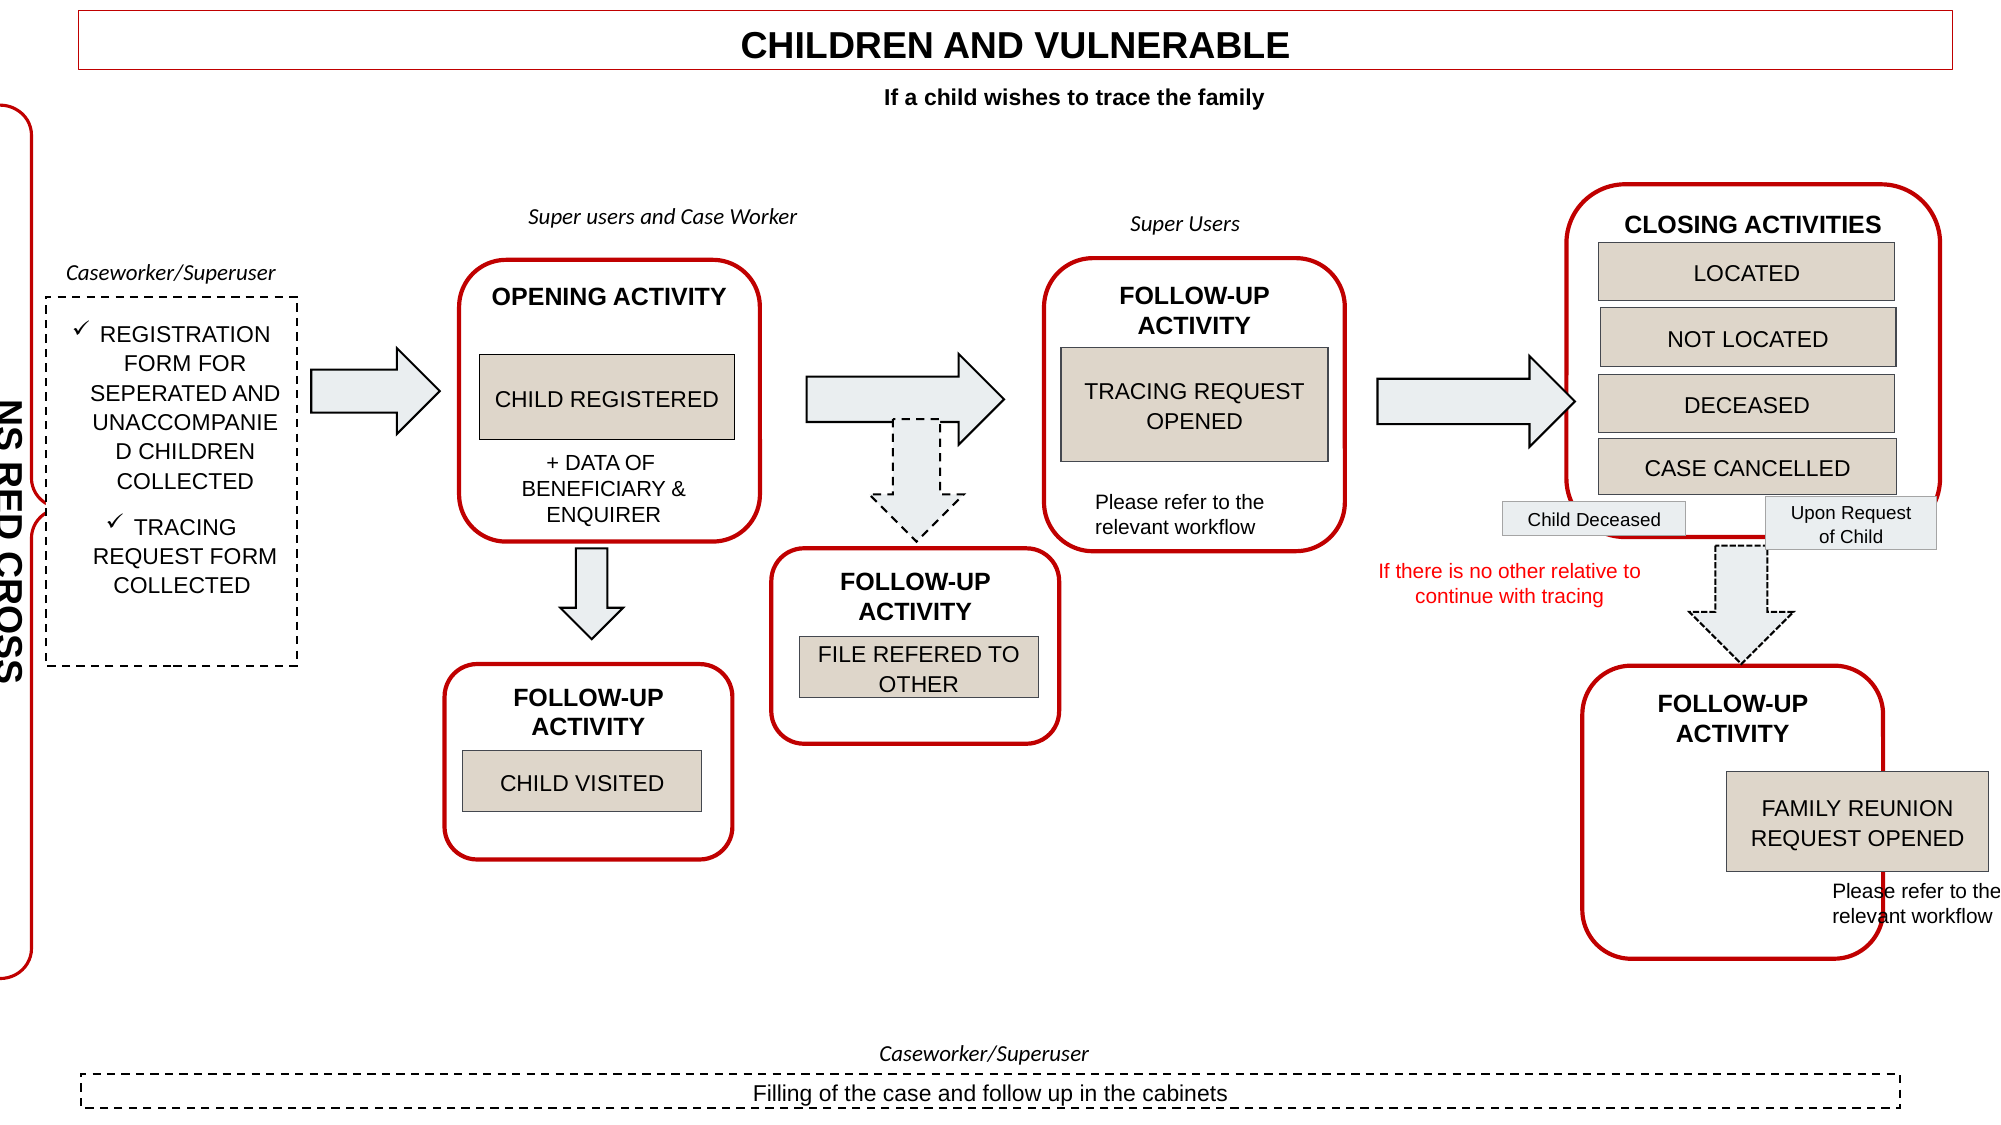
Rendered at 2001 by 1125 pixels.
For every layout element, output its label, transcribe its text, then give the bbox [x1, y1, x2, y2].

text_box CHILD REGISTERED [479, 354, 735, 440]
text_box [557, 547, 626, 641]
text_box NOT LOCATED [1600, 307, 1897, 367]
text_box FOLLOW-UP ACTIVITY [1043, 257, 1346, 552]
text_box Filling of the case and follow up in the cabinets [80, 1073, 1901, 1109]
text_box OPENING ACTIVITY [458, 259, 761, 543]
text_box TRACING REQUEST OPENED [1060, 347, 1329, 462]
text_box + DATA OF BENEFICIARY & ENQUIRER [483, 441, 724, 535]
text_box FAMILY REUNION REQUEST OPENED [1726, 771, 1989, 872]
text_box LOCATED [1598, 242, 1895, 301]
text_box [1686, 544, 1797, 666]
text_box CLOSING ACTIVITIES [1565, 183, 1941, 538]
text_box [310, 345, 442, 437]
text_box FILE REFERED TO OTHER [799, 636, 1039, 698]
text_box [869, 418, 967, 544]
text_box FOLLOW-UP ACTIVITY [443, 663, 733, 861]
text_box Super Users [1115, 200, 1256, 243]
text_box FOLLOW-UP ACTIVITY [1581, 665, 1884, 960]
text_box Please refer to the relevant workflow [1080, 481, 1282, 546]
text_box Upon Request of Child [1765, 496, 1937, 550]
text_box CASE CANCELLED [1598, 438, 1897, 495]
text_box [1376, 353, 1577, 450]
text_box REGISTRATION FORM FOR SEPERATED AND UNACCOMPANIED CHILDREN COLLECTED TRACING REQUEST FORM COLLECTED [45, 296, 298, 667]
text_box Caseworker/Superuser [864, 1031, 1105, 1074]
text_box NS RED CROSS [0, 103, 45, 981]
text_box DECEASED [1598, 374, 1895, 433]
text_box If a child wishes to trace the family [606, 75, 1543, 118]
text_box Child Deceased [1502, 501, 1686, 536]
text_box Super users and Case Worker [513, 194, 814, 237]
text_box If there is no other relative to continue with tracing [1353, 550, 1667, 615]
text_box FOLLOW-UP ACTIVITY [770, 547, 1060, 745]
text_box CHILD VISITED [462, 750, 702, 812]
text_box [805, 351, 1006, 448]
text_box Please refer to the relevant workflow [1817, 869, 2000, 935]
title CHILDREN AND VULNERABLE [78, 10, 1953, 70]
text_box Caseworker/Superuser [51, 249, 292, 293]
